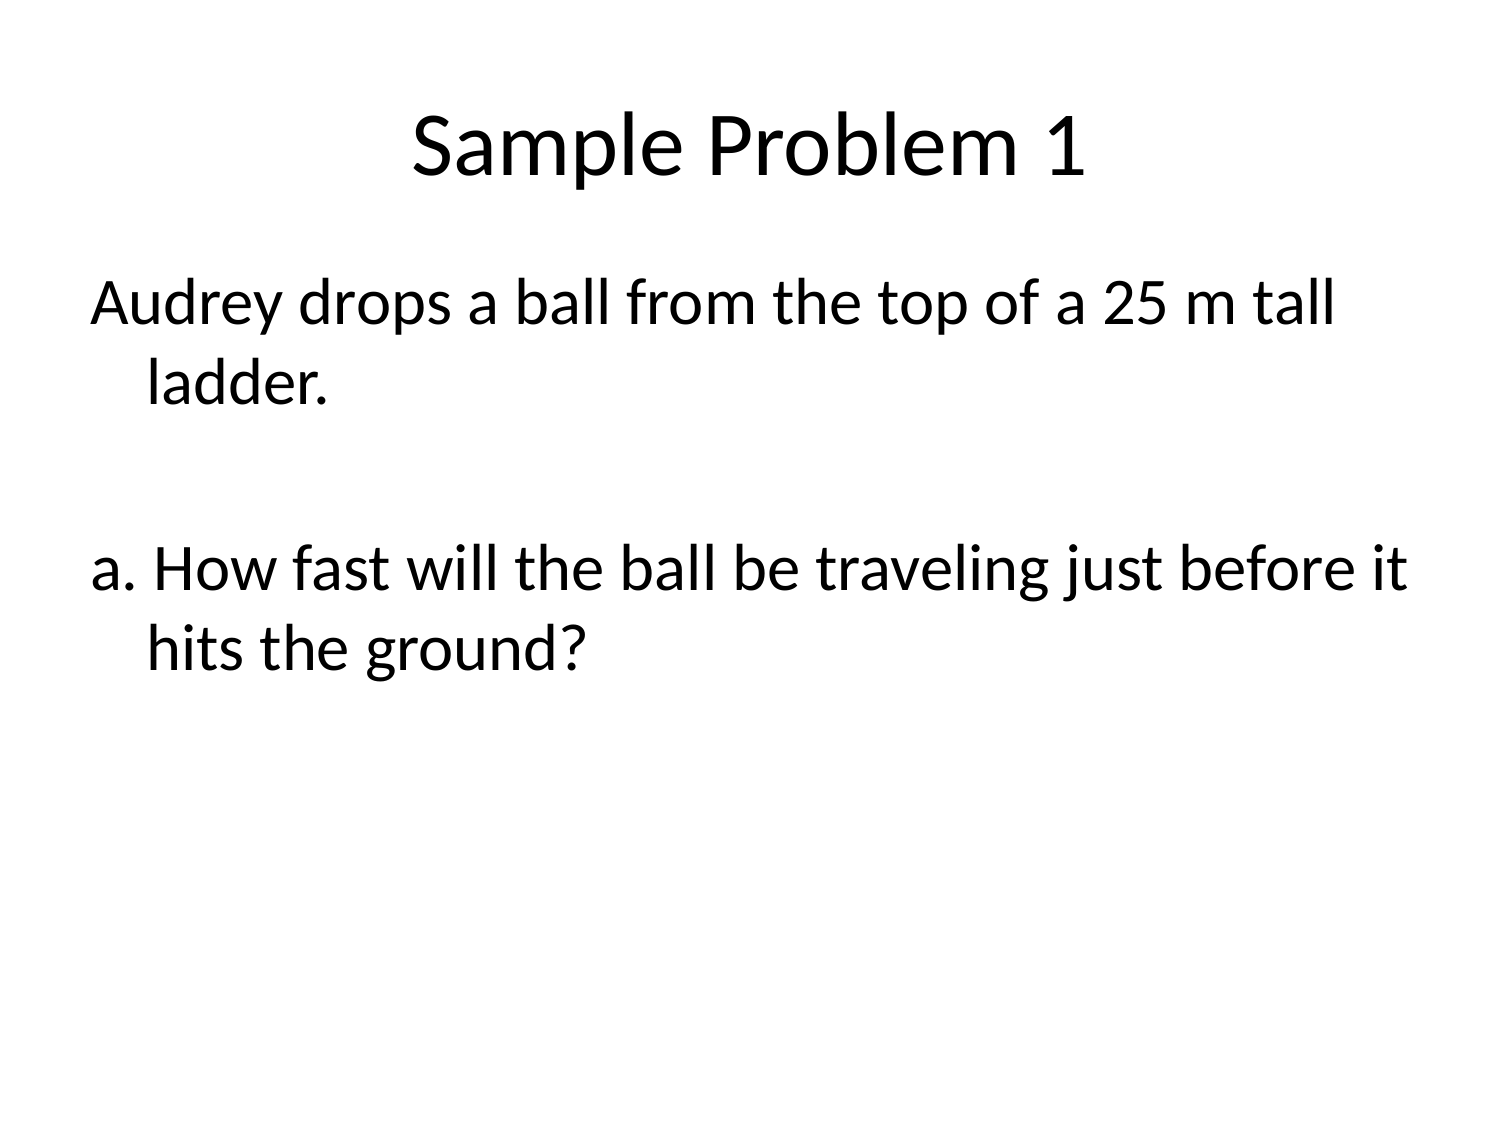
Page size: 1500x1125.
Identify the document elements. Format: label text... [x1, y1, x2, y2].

title Sample Problem 1 [75, 45, 1425, 233]
list Audrey drops a ball from the top of a 25 m tall ladder. a. How fast will the ball be traveling just before it hits the ground? [75, 249, 1425, 1005]
